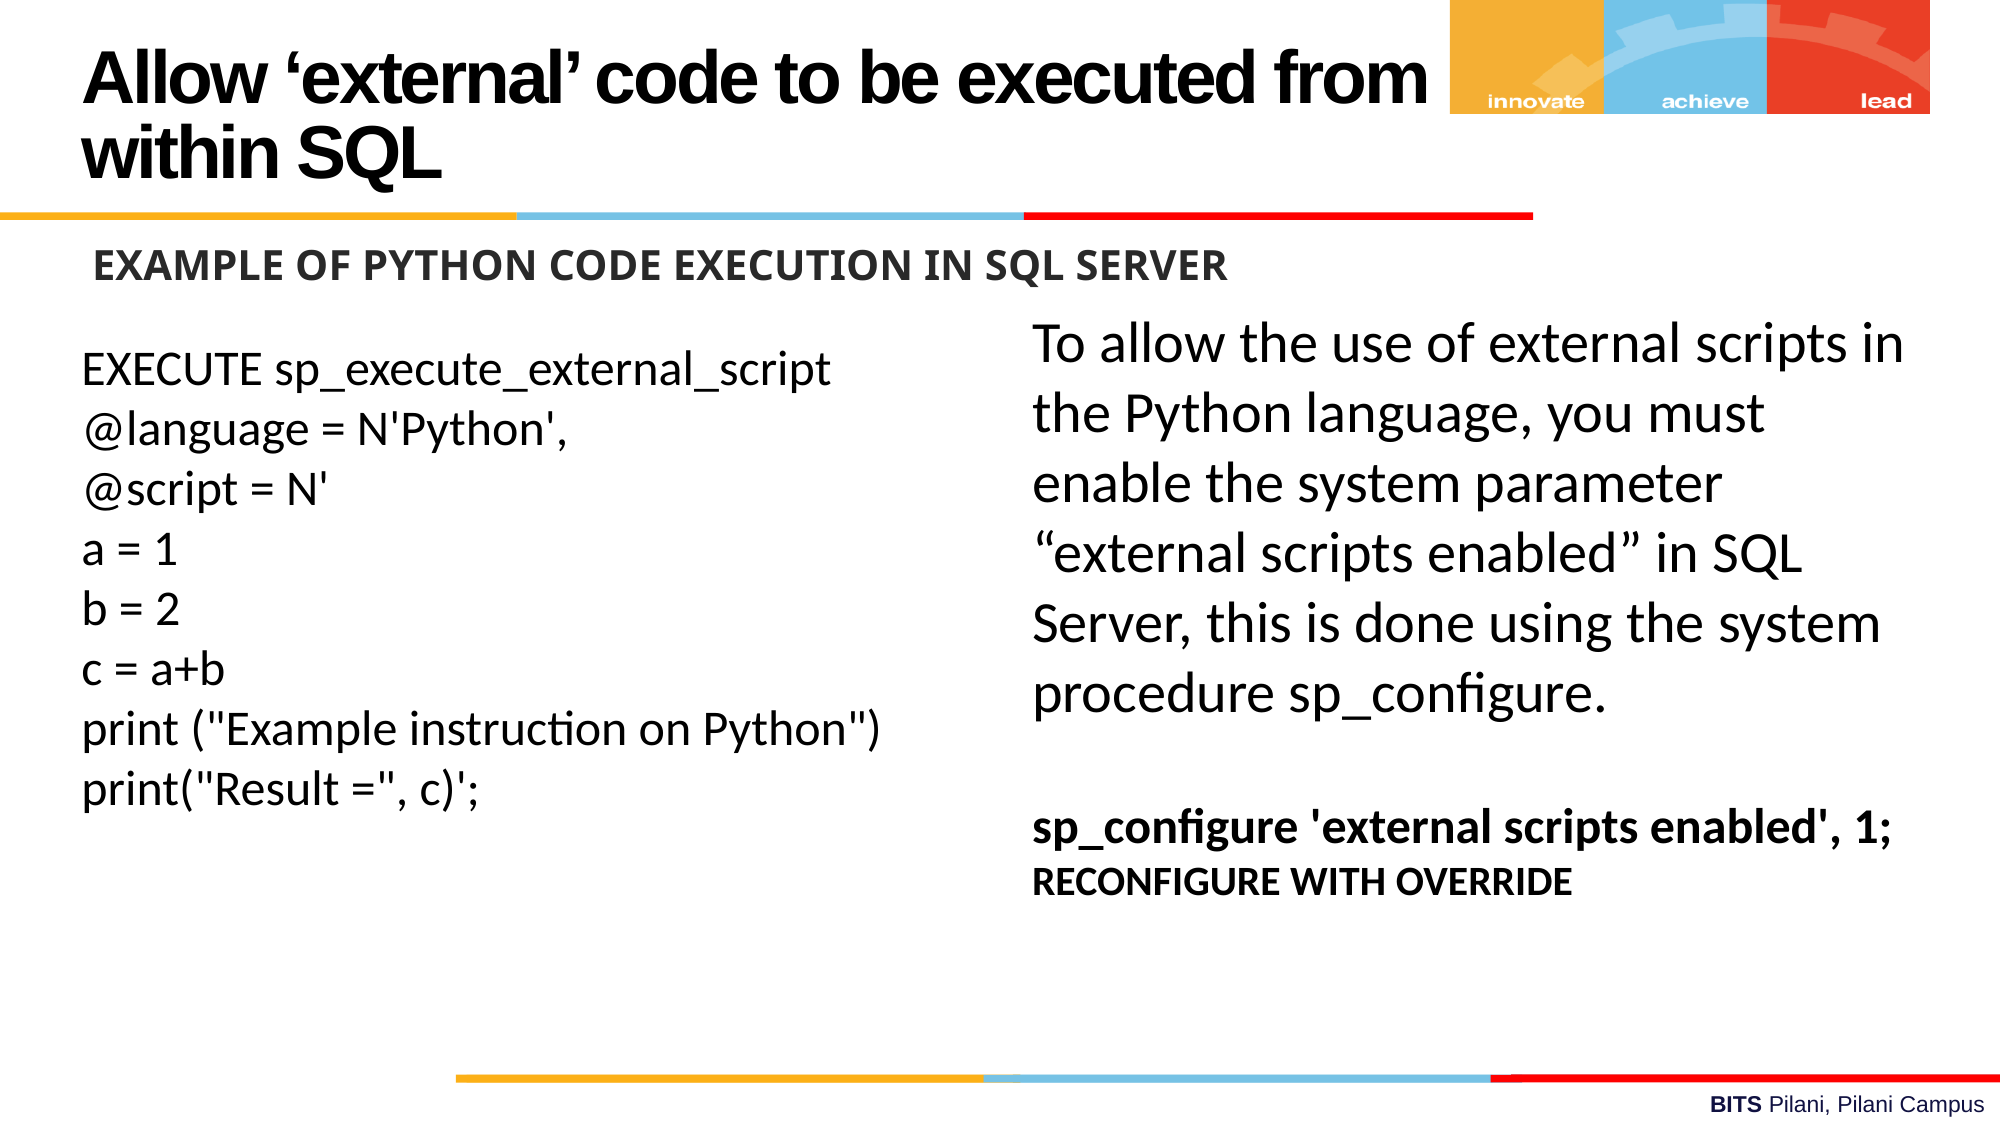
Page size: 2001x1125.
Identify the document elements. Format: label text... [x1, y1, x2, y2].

text_box EXECUTE sp_execute_external_script @language = N'Python', @script = N' a = 1 b = 2 c = a+b print ("Example instruction on Python") print("Result =", c)'; [66, 328, 1017, 824]
list Allow ‘external’ code to be executed from within SQL [66, 24, 1450, 213]
picture [1449, 0, 1930, 114]
text_box To allow the use of external scripts in the Python language, you must enable the system parameter “external scripts enabled” in SQL Server, this is done using the system procedure sp_configure. sp_configure 'external scripts enabled', 1; RECONFIGURE WITH OVERRIDE [1017, 296, 1923, 912]
text_box EXAMPLE OF PYTHON CODE EXECUTION IN SQL SERVER [77, 231, 1623, 296]
